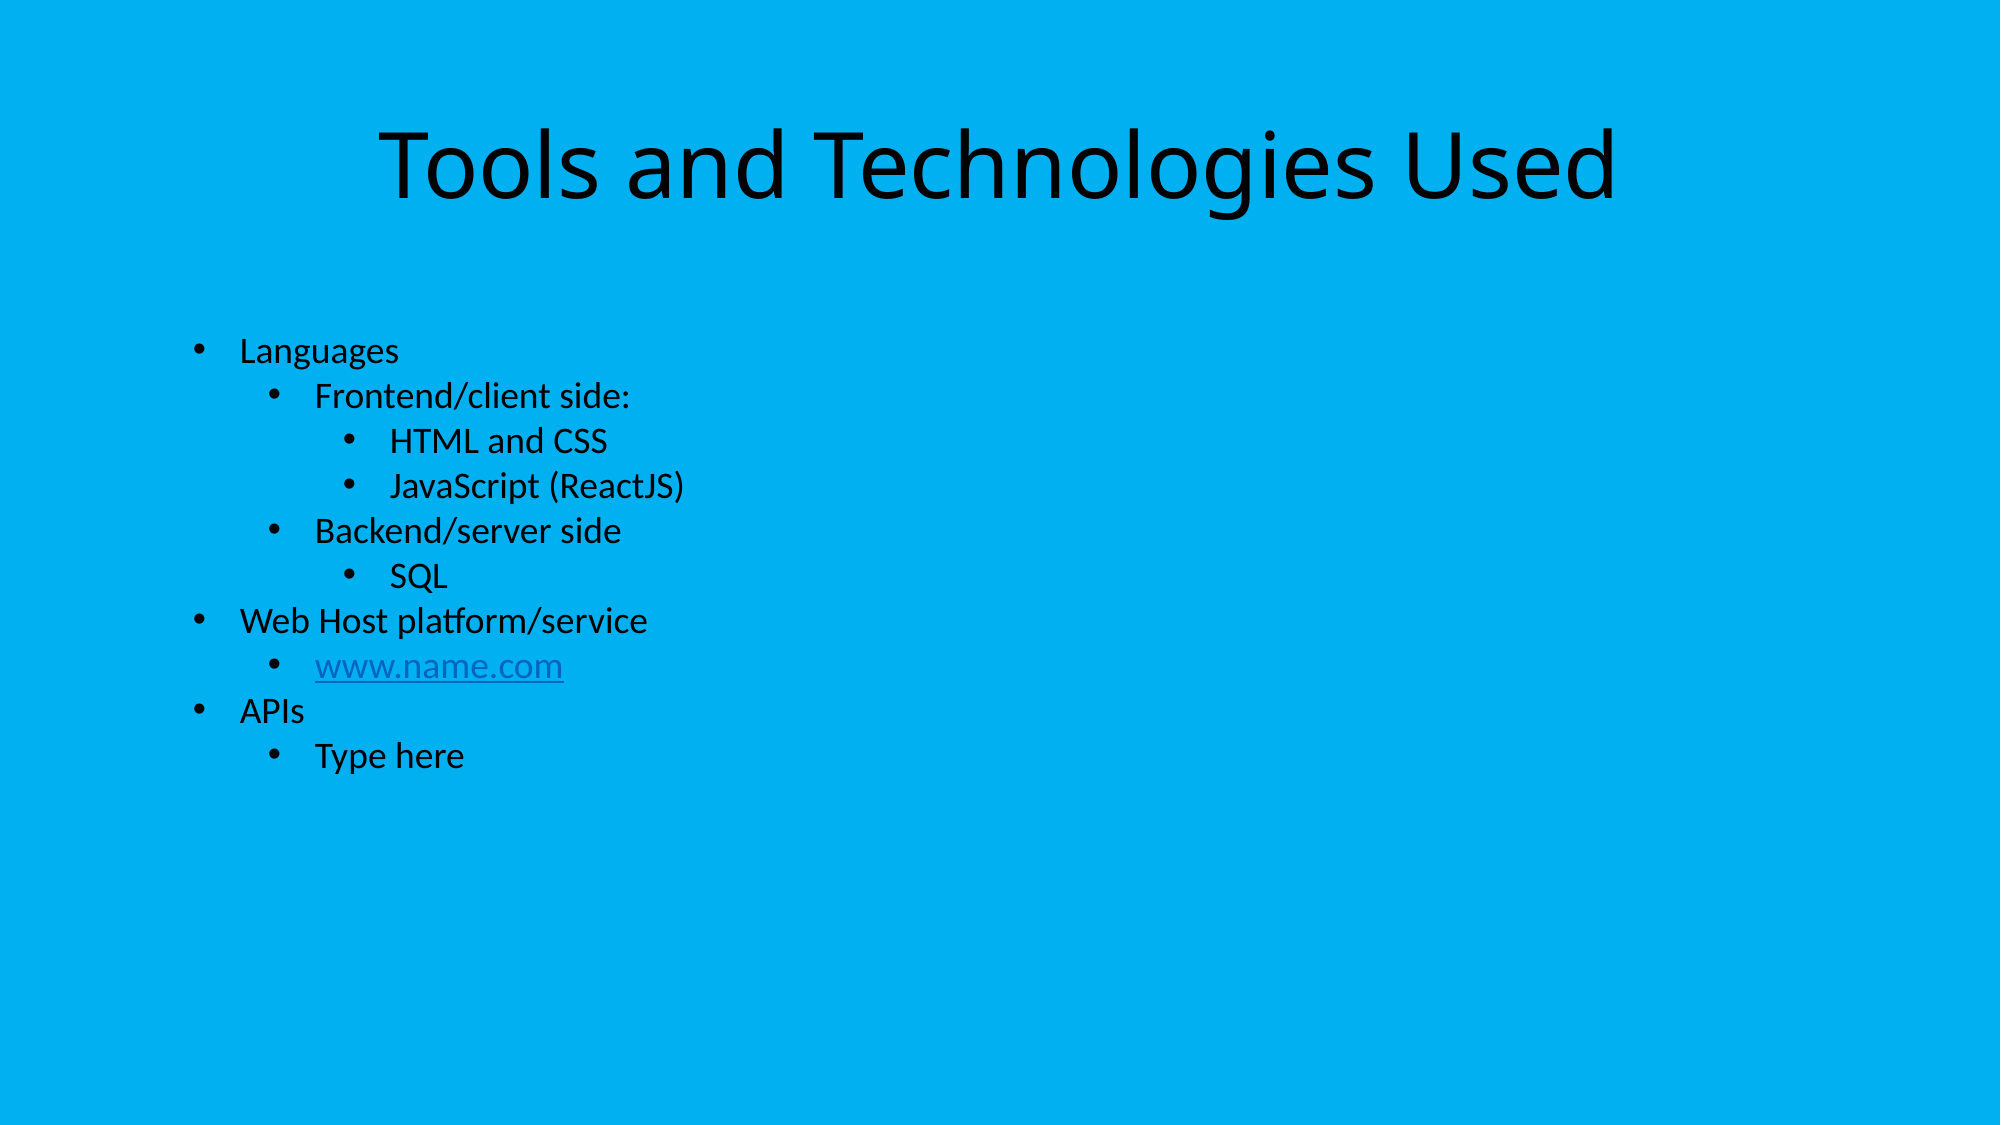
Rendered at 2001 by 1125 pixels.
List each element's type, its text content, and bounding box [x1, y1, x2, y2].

text_box Languages Frontend/client side: HTML and CSS JavaScript (ReactJS) Backend/server side SQL Web Host platform/service www.name.com APIs Type here [178, 318, 1814, 829]
title Tools and Technologies Used [137, 59, 1863, 278]
